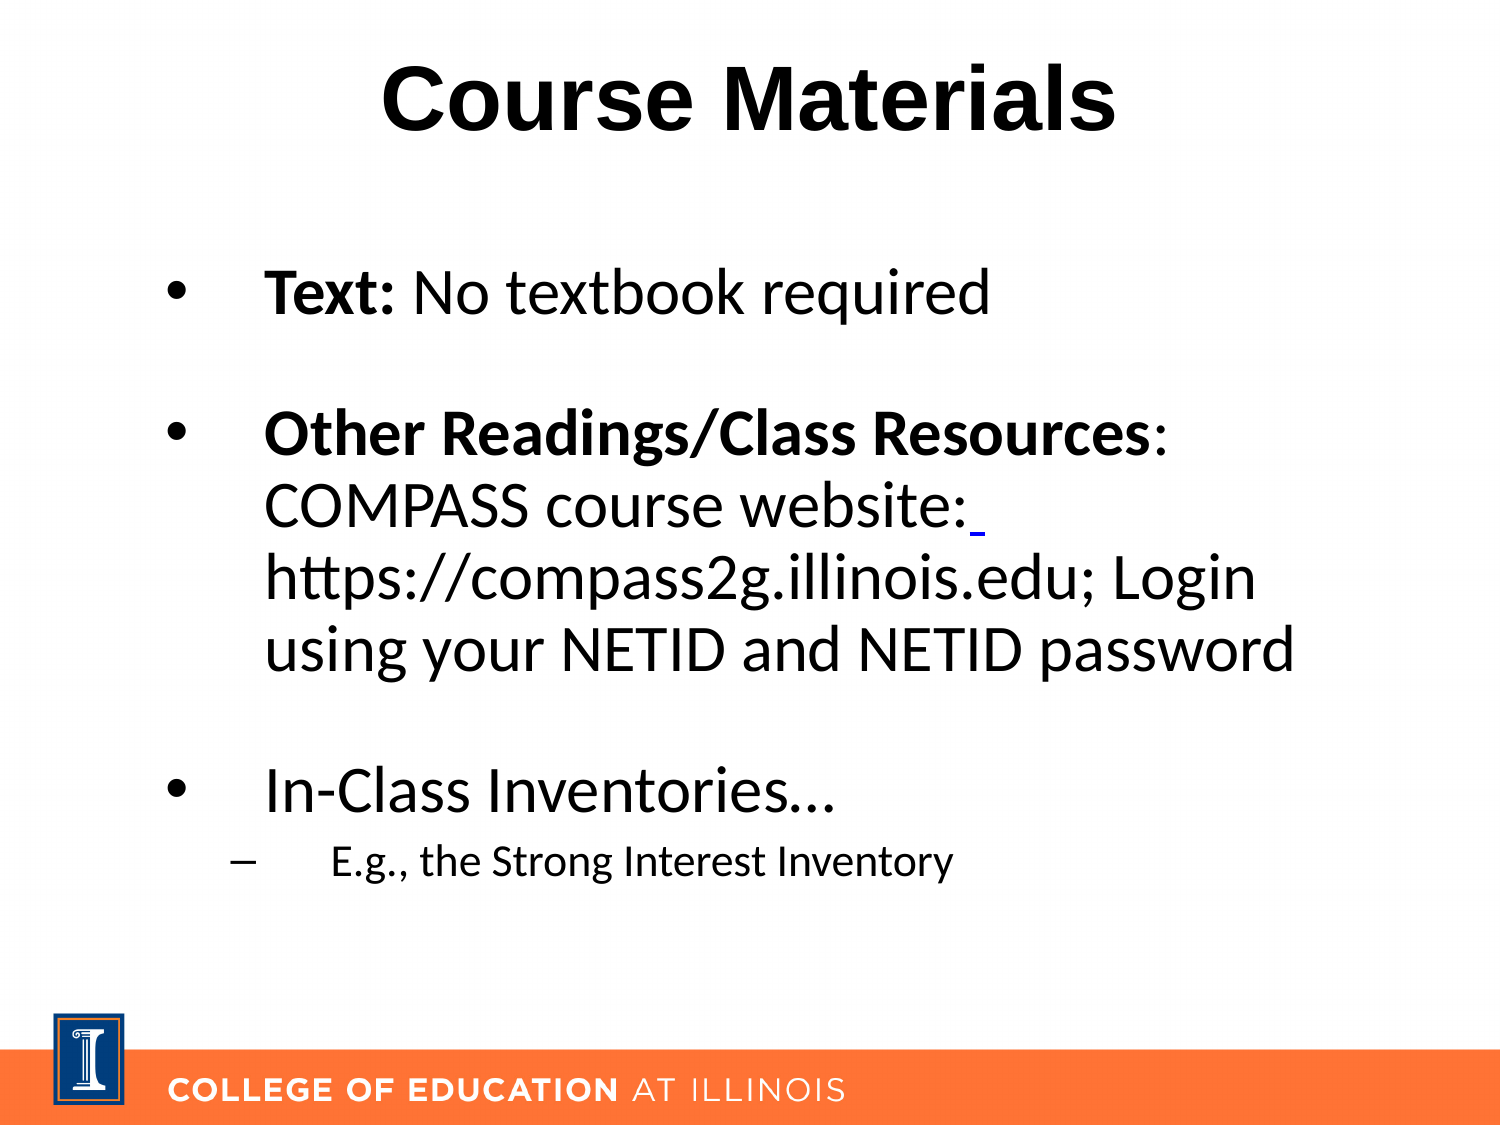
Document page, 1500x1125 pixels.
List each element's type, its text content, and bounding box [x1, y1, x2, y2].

picture [0, 0, 1500, 1125]
list Text: No textbook required Other Readings/Class Resources: COMPASS course website: https://compass2g.illinois.edu; Login using your NETID and NETID password In-Class Inventories… E.g., the Strong Interest Inventory [150, 249, 1425, 963]
title Course Materials [75, 0, 1425, 188]
